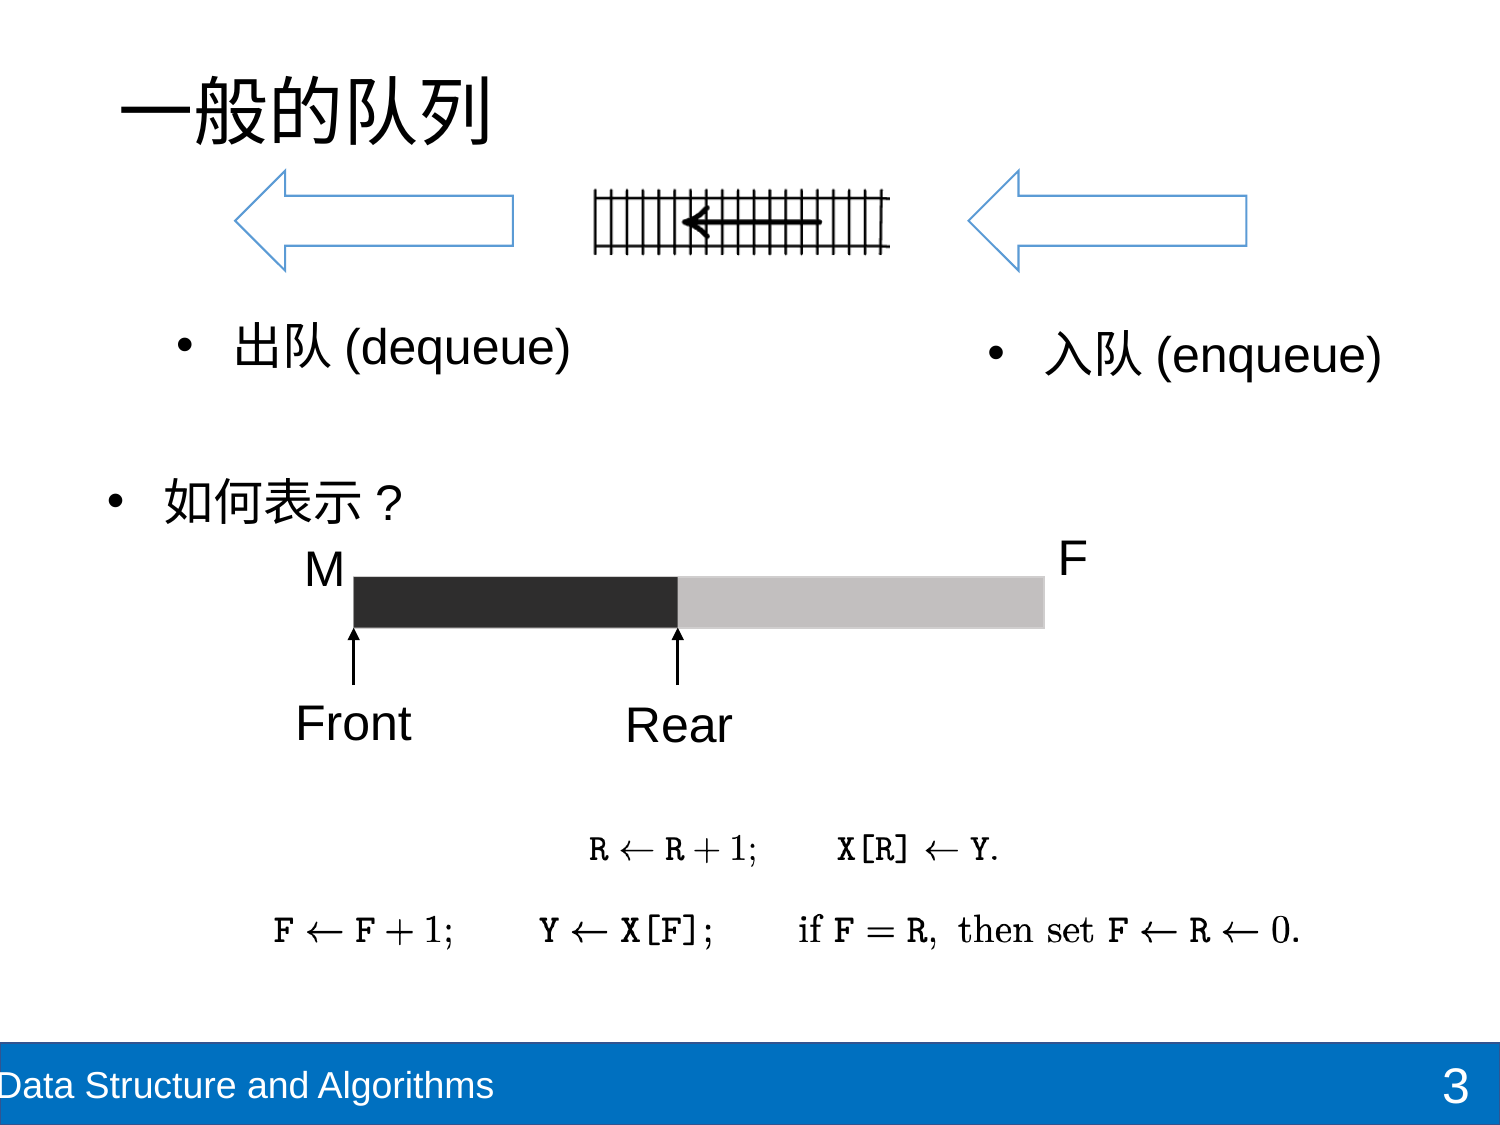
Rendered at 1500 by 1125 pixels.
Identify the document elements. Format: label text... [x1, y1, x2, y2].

text_box Front [280, 682, 427, 758]
text_box [353, 576, 679, 629]
title 一般的队列 [103, 59, 1397, 171]
picture [254, 889, 1332, 973]
text_box F [1042, 518, 1104, 594]
text_box [679, 576, 1045, 629]
slide_number 3 [1147, 1054, 1485, 1114]
text_box 出队(dequeue) [161, 307, 587, 383]
text_box 入队(enqueue) [972, 314, 1398, 390]
picture [563, 813, 1023, 883]
picture [584, 175, 890, 274]
text_box M [289, 529, 361, 605]
text_box [233, 168, 514, 274]
text_box 如何表示? [92, 462, 418, 538]
text_box [967, 168, 1248, 274]
text_box Rear [610, 685, 749, 760]
